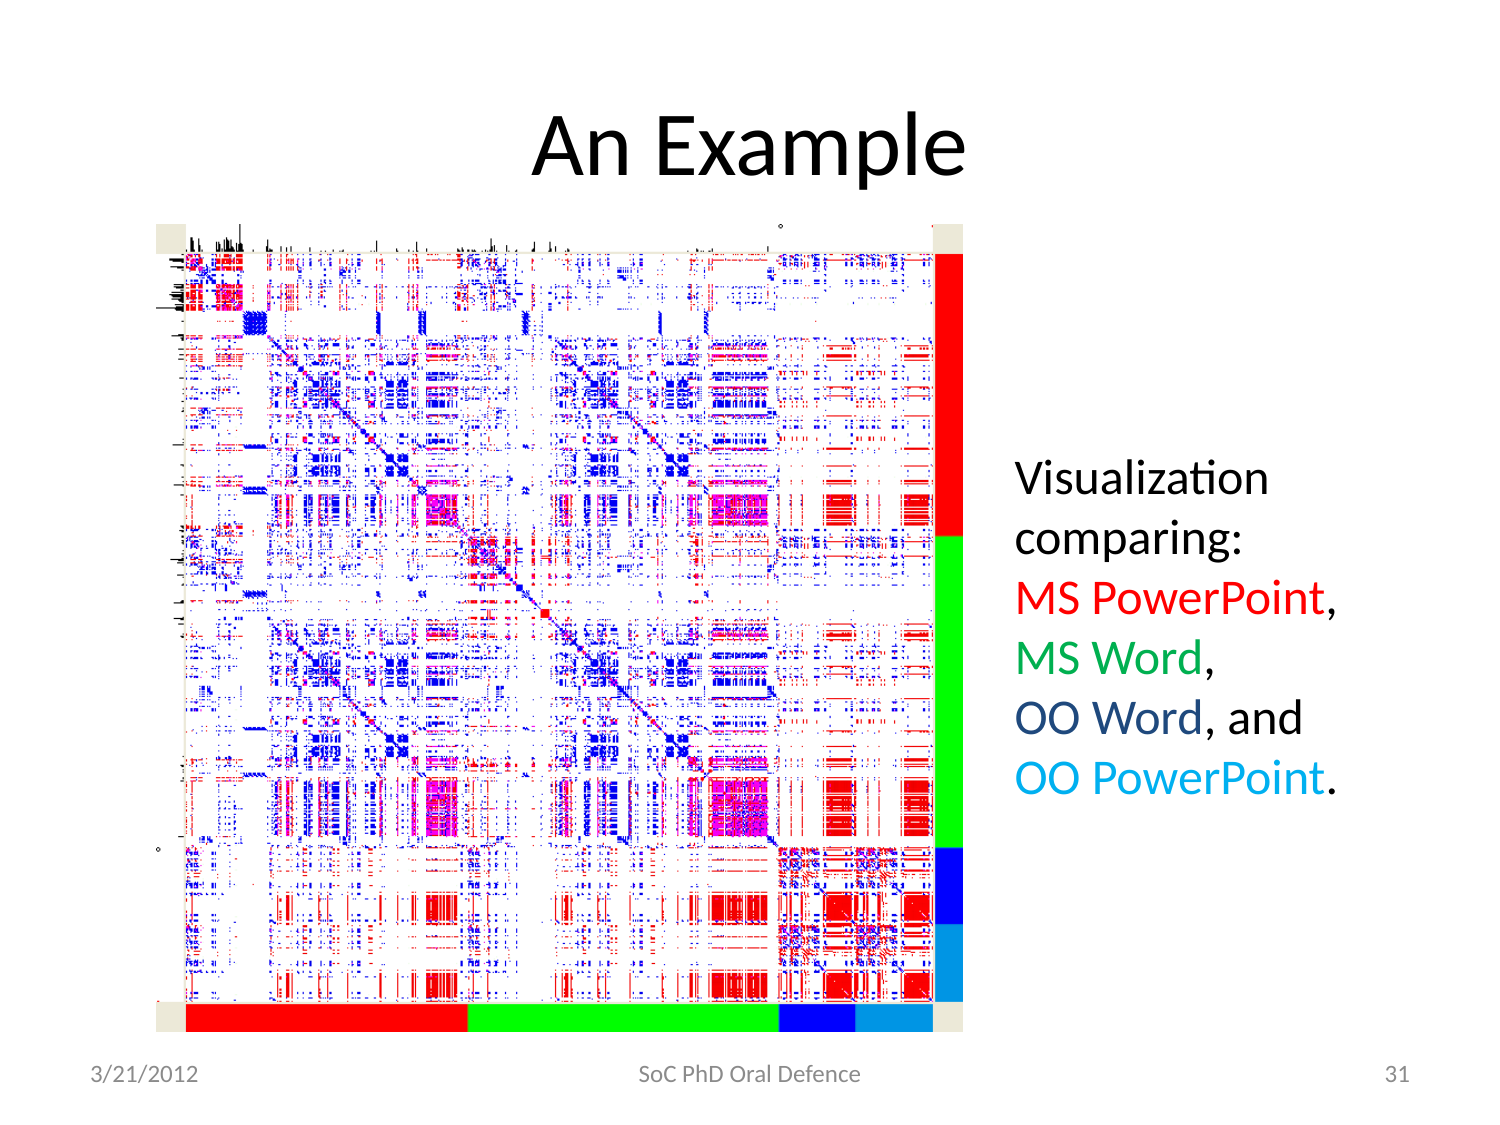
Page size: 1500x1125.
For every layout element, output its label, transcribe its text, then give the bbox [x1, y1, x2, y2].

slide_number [75, 1042, 425, 1103]
footer SoC PhD Oral Defence [512, 1042, 988, 1103]
title An Example [75, 45, 1425, 233]
text_box Visualization comparing: MS PowerPoint, MS Word, OO Word, and OO PowerPoint. [999, 437, 1438, 813]
slide_number 31 [1074, 1042, 1425, 1103]
picture [155, 224, 963, 1032]
